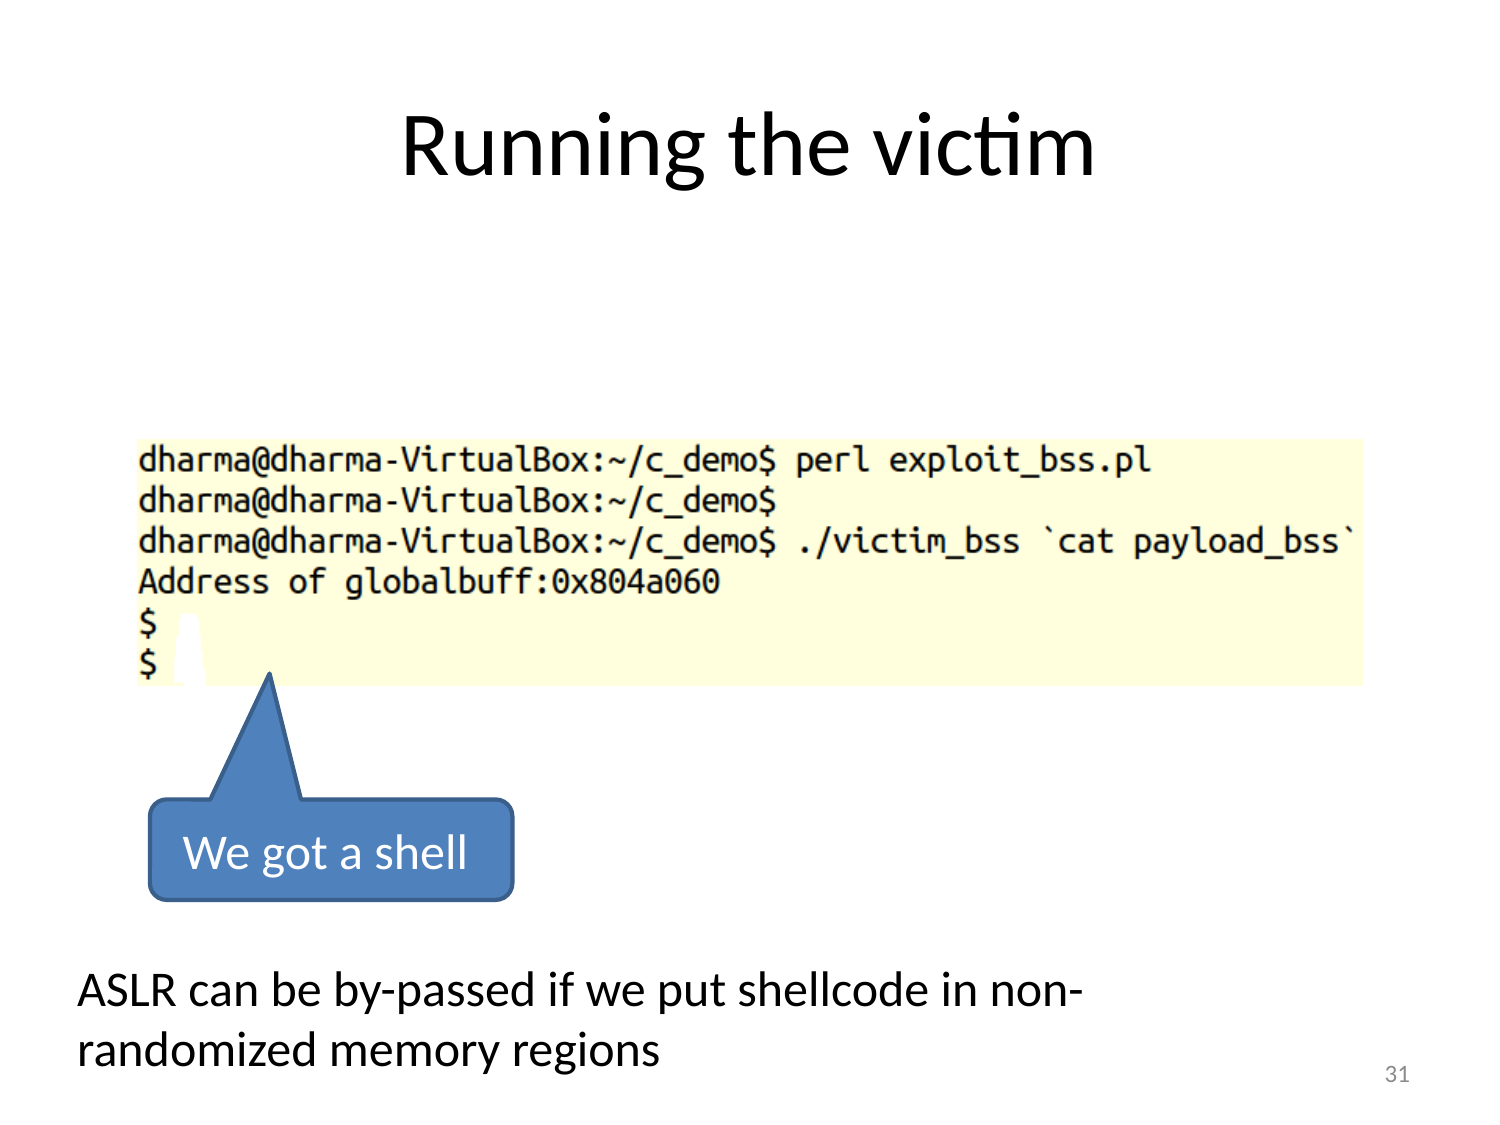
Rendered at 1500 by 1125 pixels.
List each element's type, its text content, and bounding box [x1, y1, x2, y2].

text_box ASLR can be by-passed if we put shellcode in non-randomized memory regions [62, 949, 1325, 1084]
slide_number 31 [1074, 1042, 1425, 1103]
title Running the victim [75, 45, 1425, 233]
text_box We got a shell [147, 694, 515, 903]
picture [137, 438, 1363, 687]
